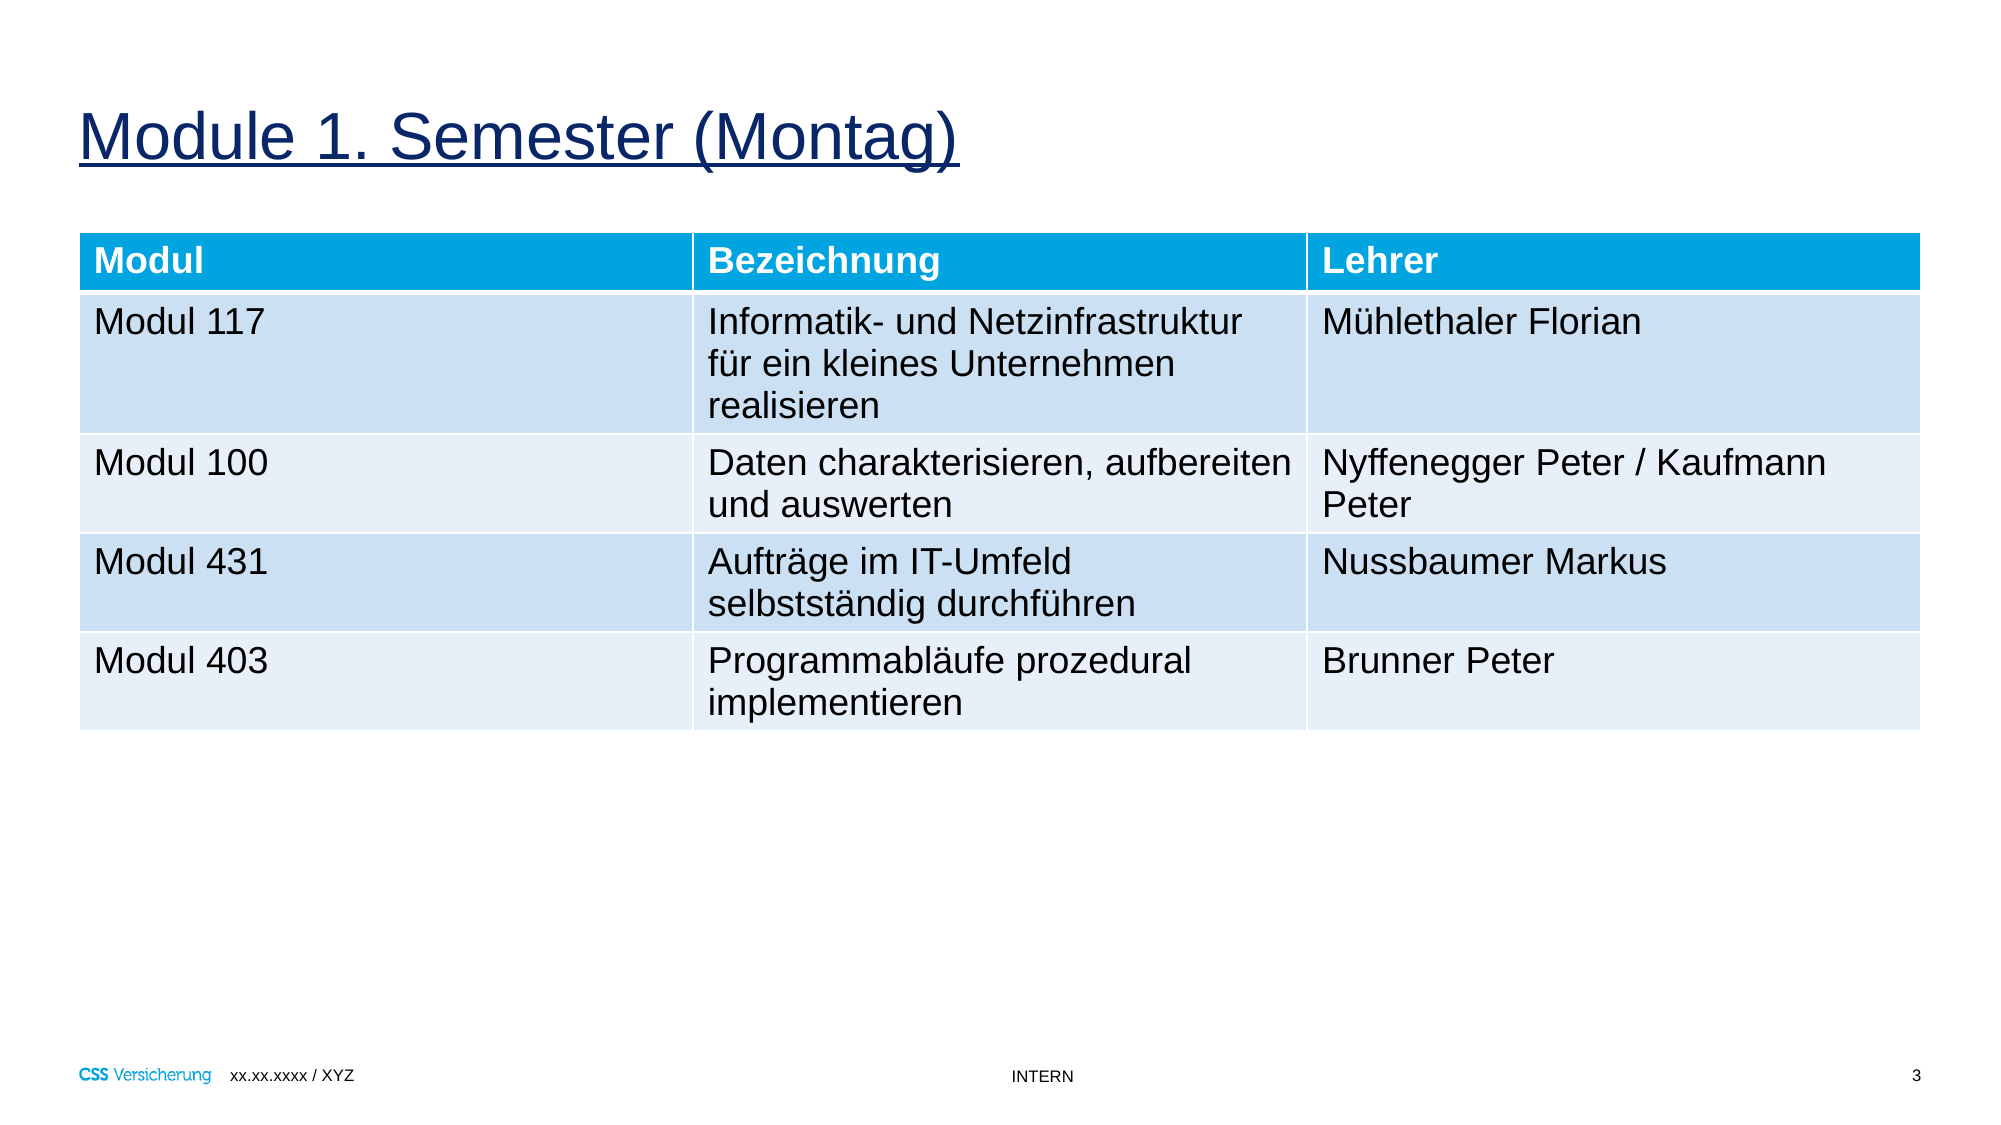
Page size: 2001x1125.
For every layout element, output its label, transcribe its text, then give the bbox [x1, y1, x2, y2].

table_cell Nyffenegger Peter / Kaufmann Peter [1308, 435, 1920, 532]
table_cell Daten charakterisieren, aufbereiten und auswerten [694, 435, 1306, 532]
table_cell Modul 117 [80, 295, 692, 433]
table_cell Modul 431 [80, 534, 692, 631]
table_cell Informatik- und Netzinfrastruktur für ein kleines Unternehmen realisieren [694, 295, 1306, 433]
table_cell Modul 100 [80, 435, 692, 532]
table_header Modul [80, 233, 692, 290]
table_header Bezeichnung [694, 233, 1306, 290]
table_cell Brunner Peter [1308, 633, 1920, 730]
table_cell Aufträge im IT-Umfeld selbstständig durchführen [694, 534, 1306, 631]
table_cell Programmabläufe prozedural implementieren [694, 633, 1306, 730]
table_cell Nussbaumer Markus [1308, 534, 1920, 631]
picture [73, 1061, 217, 1090]
slide_number 3 [1819, 1058, 1922, 1090]
table_cell Modul 403 [80, 633, 692, 730]
table_cell Mühlethaler Florian [1308, 295, 1920, 433]
table_header Lehrer [1308, 233, 1920, 290]
footer INTERN [1011, 1059, 1788, 1090]
title Module 1. Semester (Montag) [78, 30, 1922, 173]
slide_number xx.xx.xxxx / XYZ [230, 1058, 989, 1090]
